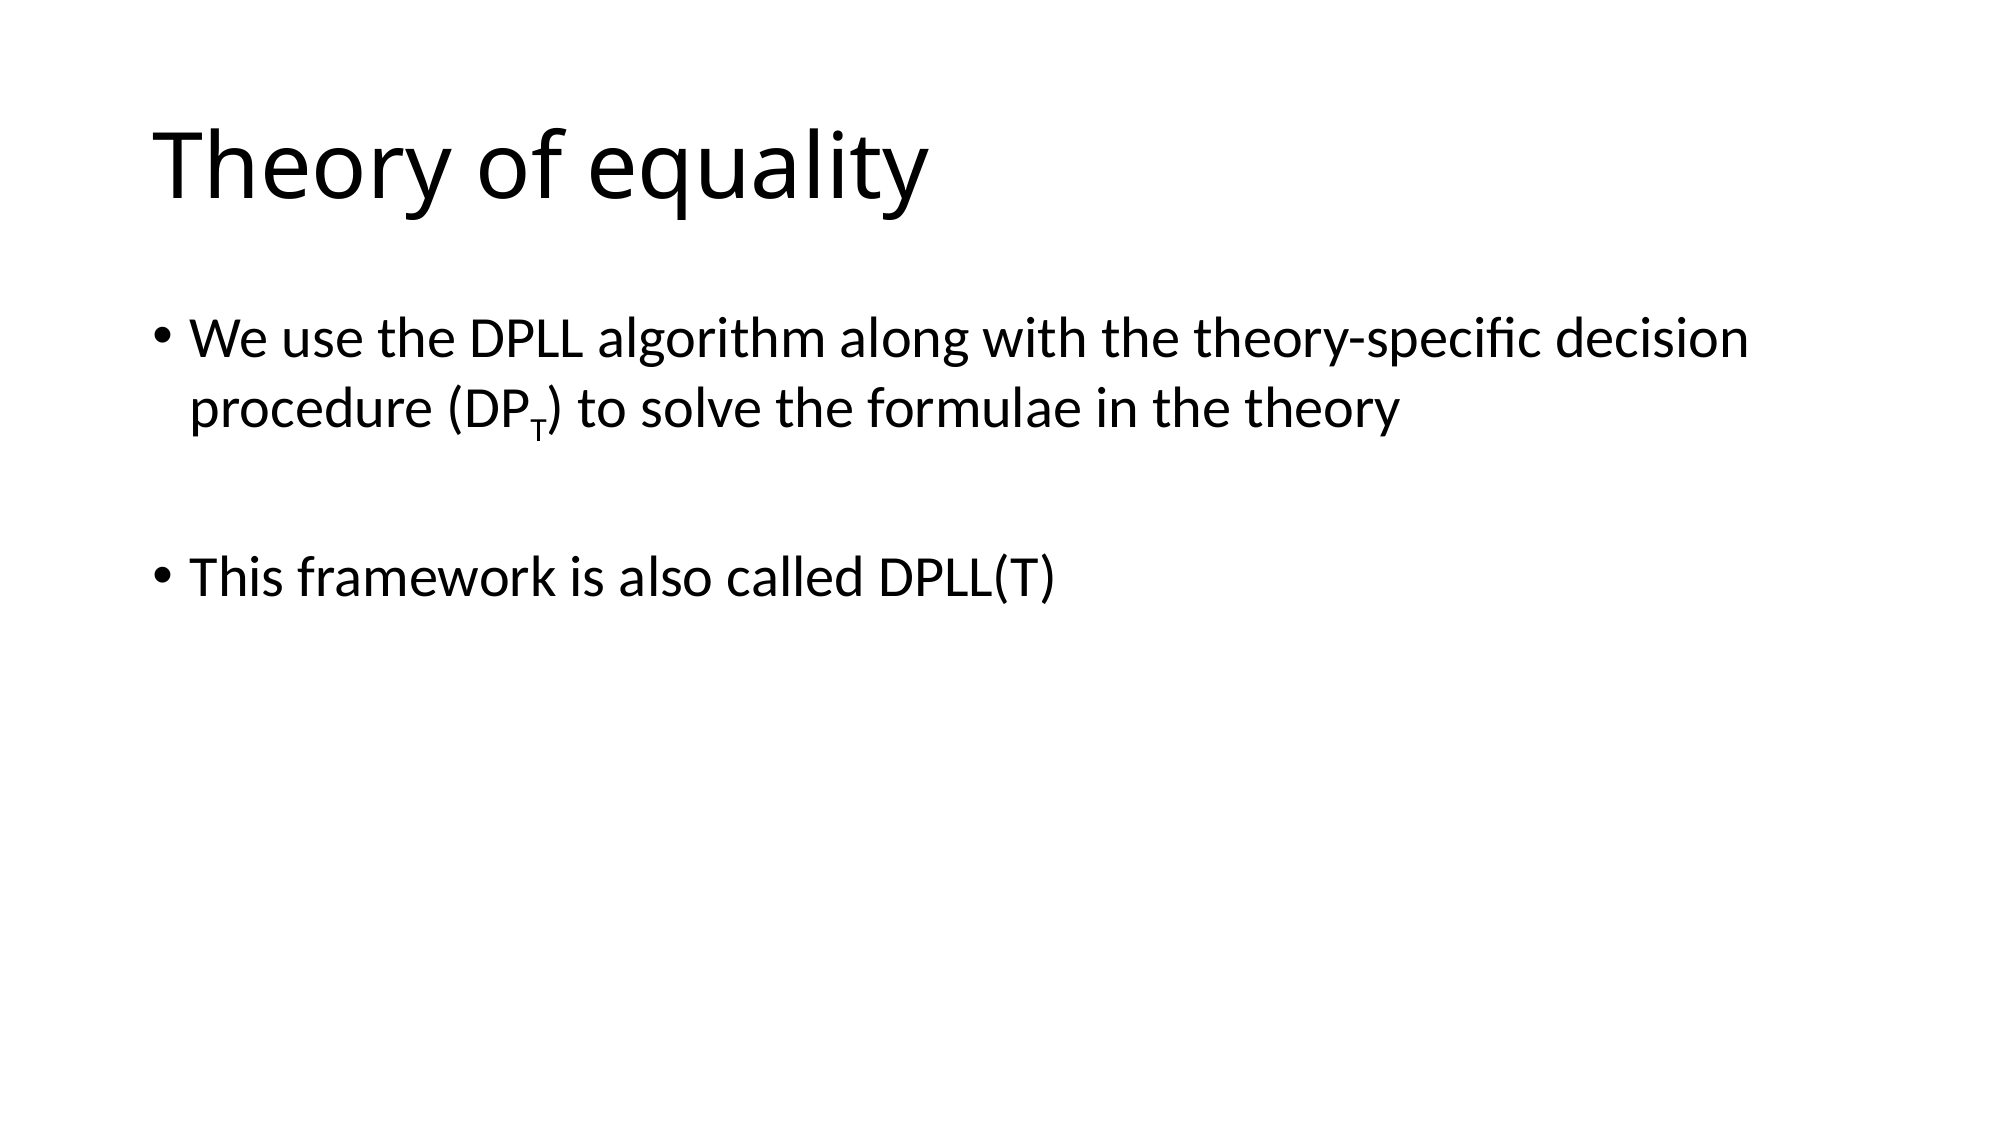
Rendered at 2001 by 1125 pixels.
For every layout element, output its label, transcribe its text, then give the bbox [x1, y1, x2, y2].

list We use the DPLL algorithm along with the theory-specific decision procedure (DPT) to solve the formulae in the theory This framework is also called DPLL(T) [137, 299, 1863, 1014]
title Theory of equality [137, 59, 1863, 278]
